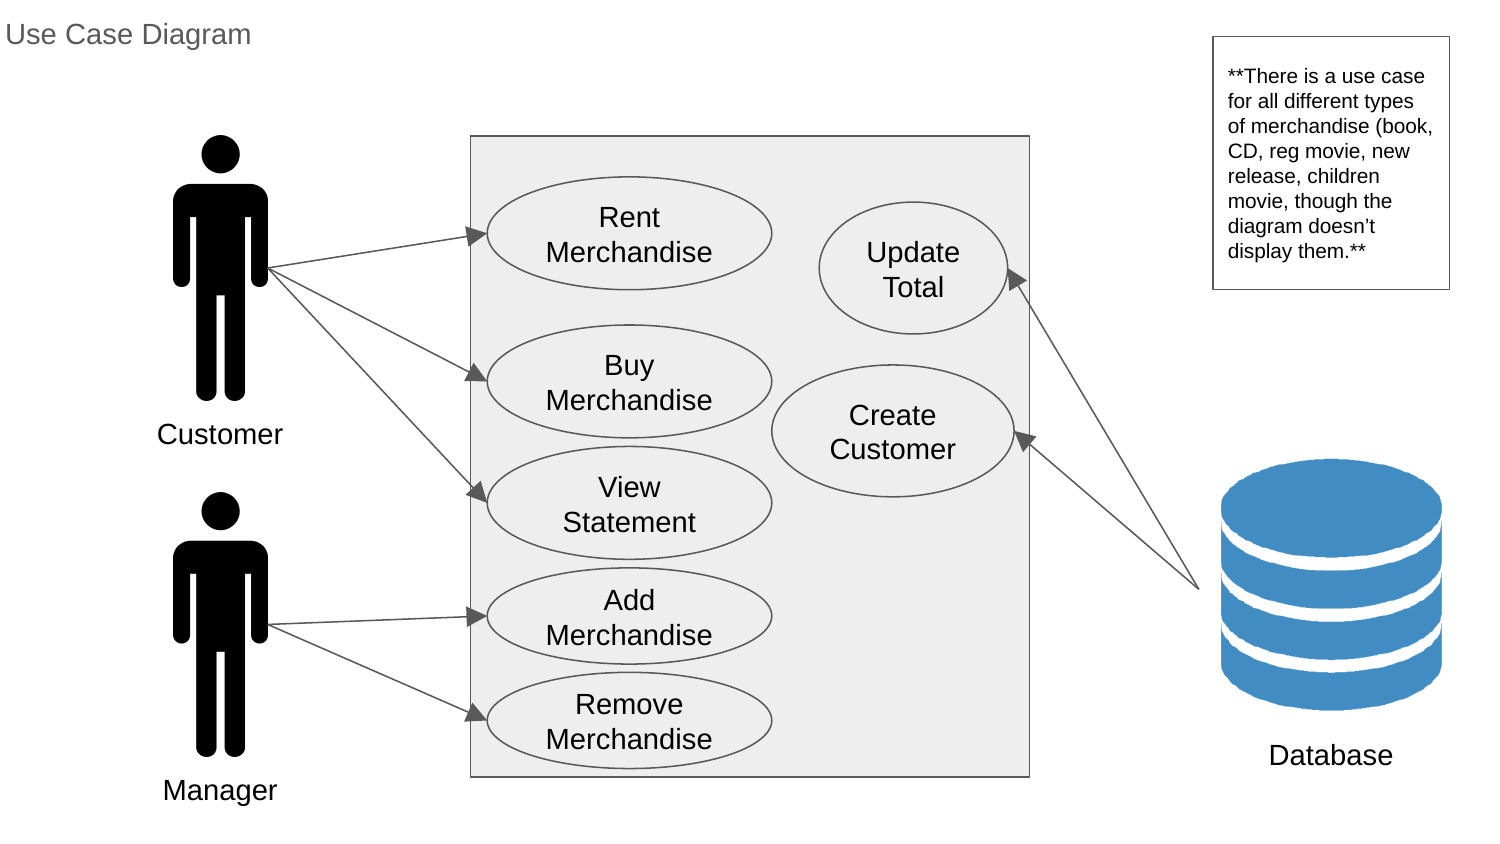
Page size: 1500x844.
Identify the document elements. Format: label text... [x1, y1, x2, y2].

text_box Update Total [819, 202, 1008, 334]
text_box Create Customer [771, 364, 1002, 497]
text_box Remove Merchandise [488, 672, 772, 769]
text_box Buy Merchandise [493, 324, 772, 438]
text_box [267, 624, 488, 721]
picture [173, 135, 268, 401]
text_box Customer [139, 400, 262, 462]
text_box Manager [139, 756, 302, 819]
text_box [1007, 267, 1200, 590]
picture [173, 492, 268, 757]
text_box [267, 615, 488, 623]
text_box Use Case Diagram [0, 0, 451, 44]
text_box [267, 267, 488, 504]
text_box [267, 233, 488, 266]
text_box Add Merchandise [487, 567, 772, 665]
text_box [470, 135, 1030, 777]
picture [1198, 457, 1464, 722]
text_box Rent Merchandise [487, 176, 772, 290]
text_box **There is a use case for all different types of merchandise (book, CD, reg movie, new release, children movie, though the diagram doesn’t display them.** [1212, 36, 1450, 290]
text_box Database [1250, 729, 1412, 784]
text_box View Statement [488, 446, 772, 560]
